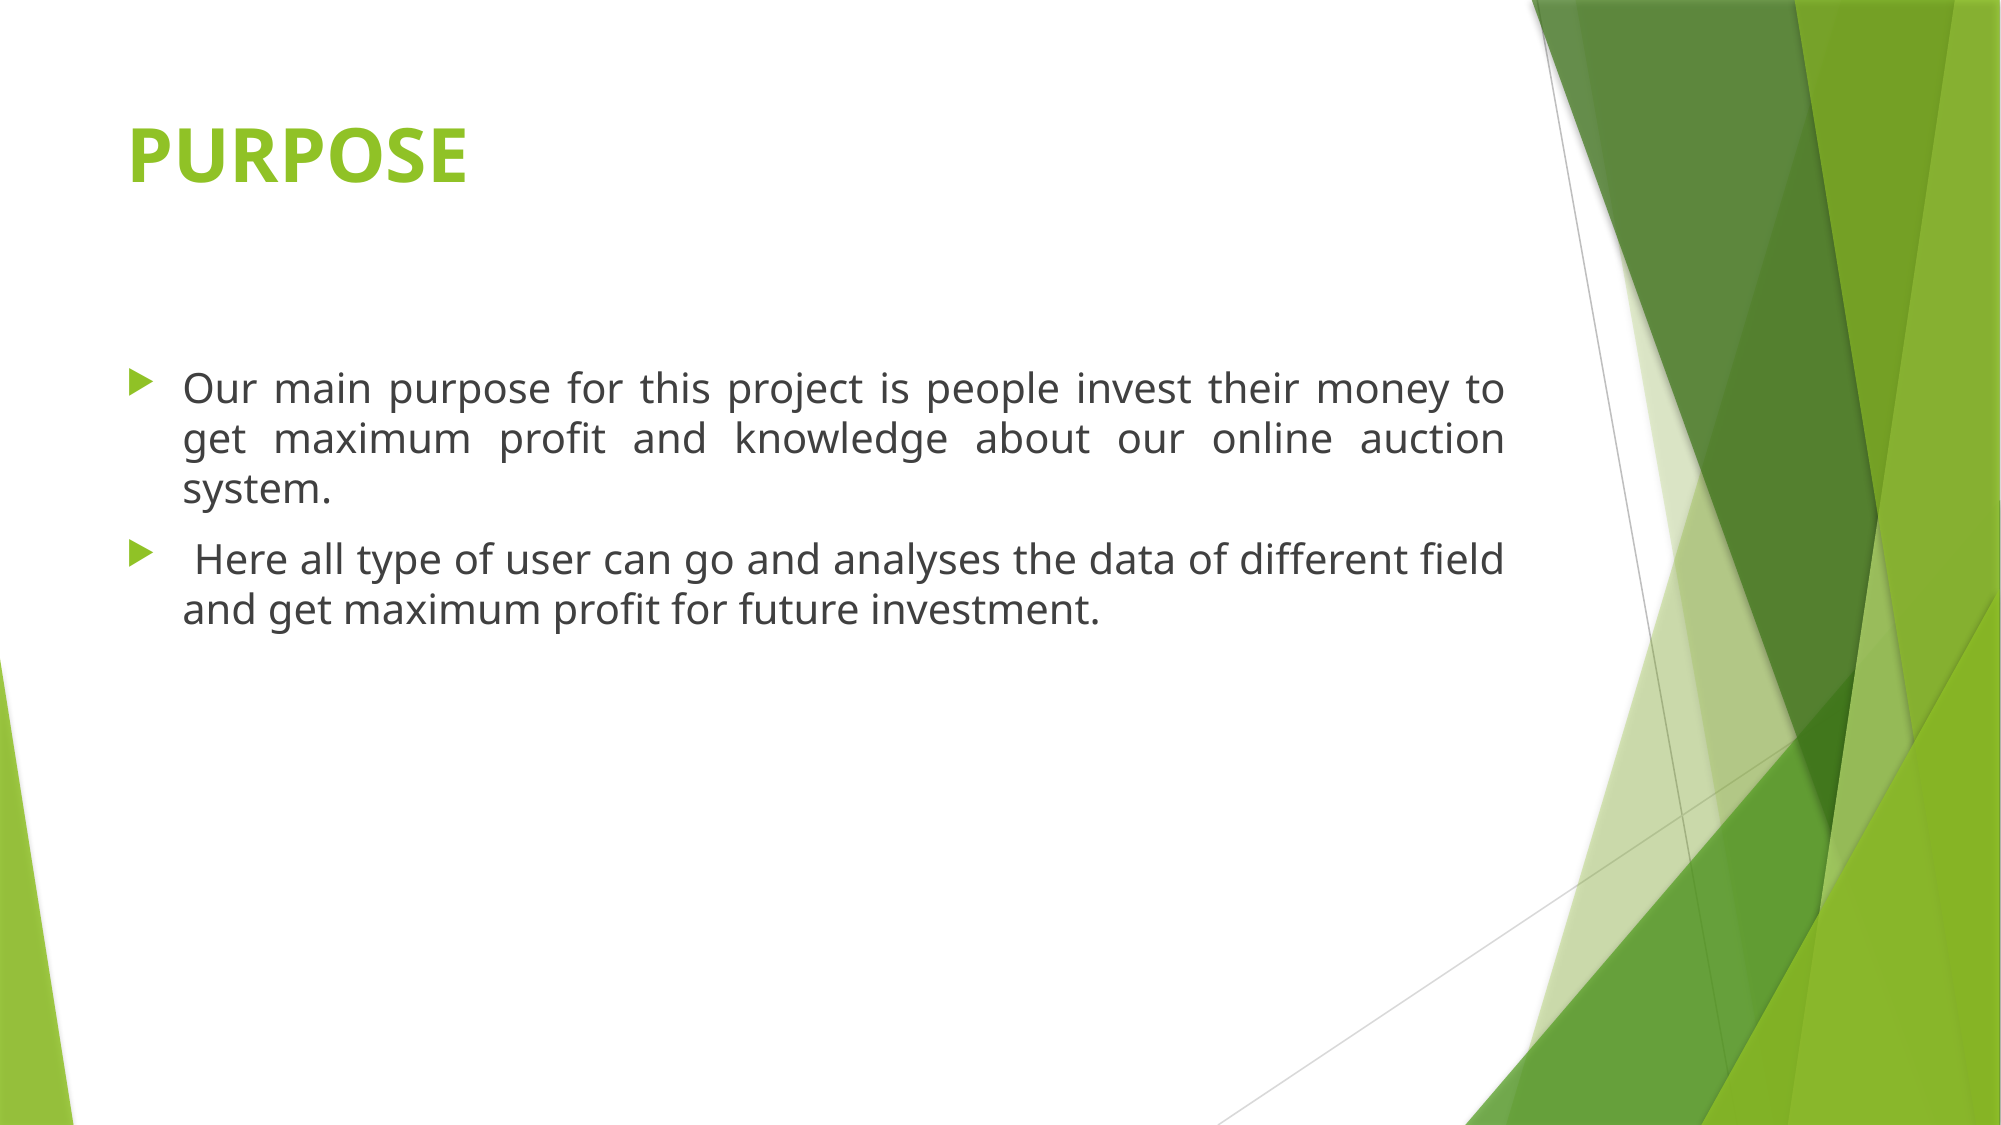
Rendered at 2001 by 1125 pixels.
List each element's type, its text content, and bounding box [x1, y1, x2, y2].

title PURPOSE [111, 99, 1522, 317]
list Our main purpose for this project is people invest their money to get maximum profit and knowledge about our online auction system. Here all type of user can go and analyses the data of different field and get maximum profit for future investment. [111, 354, 1522, 992]
